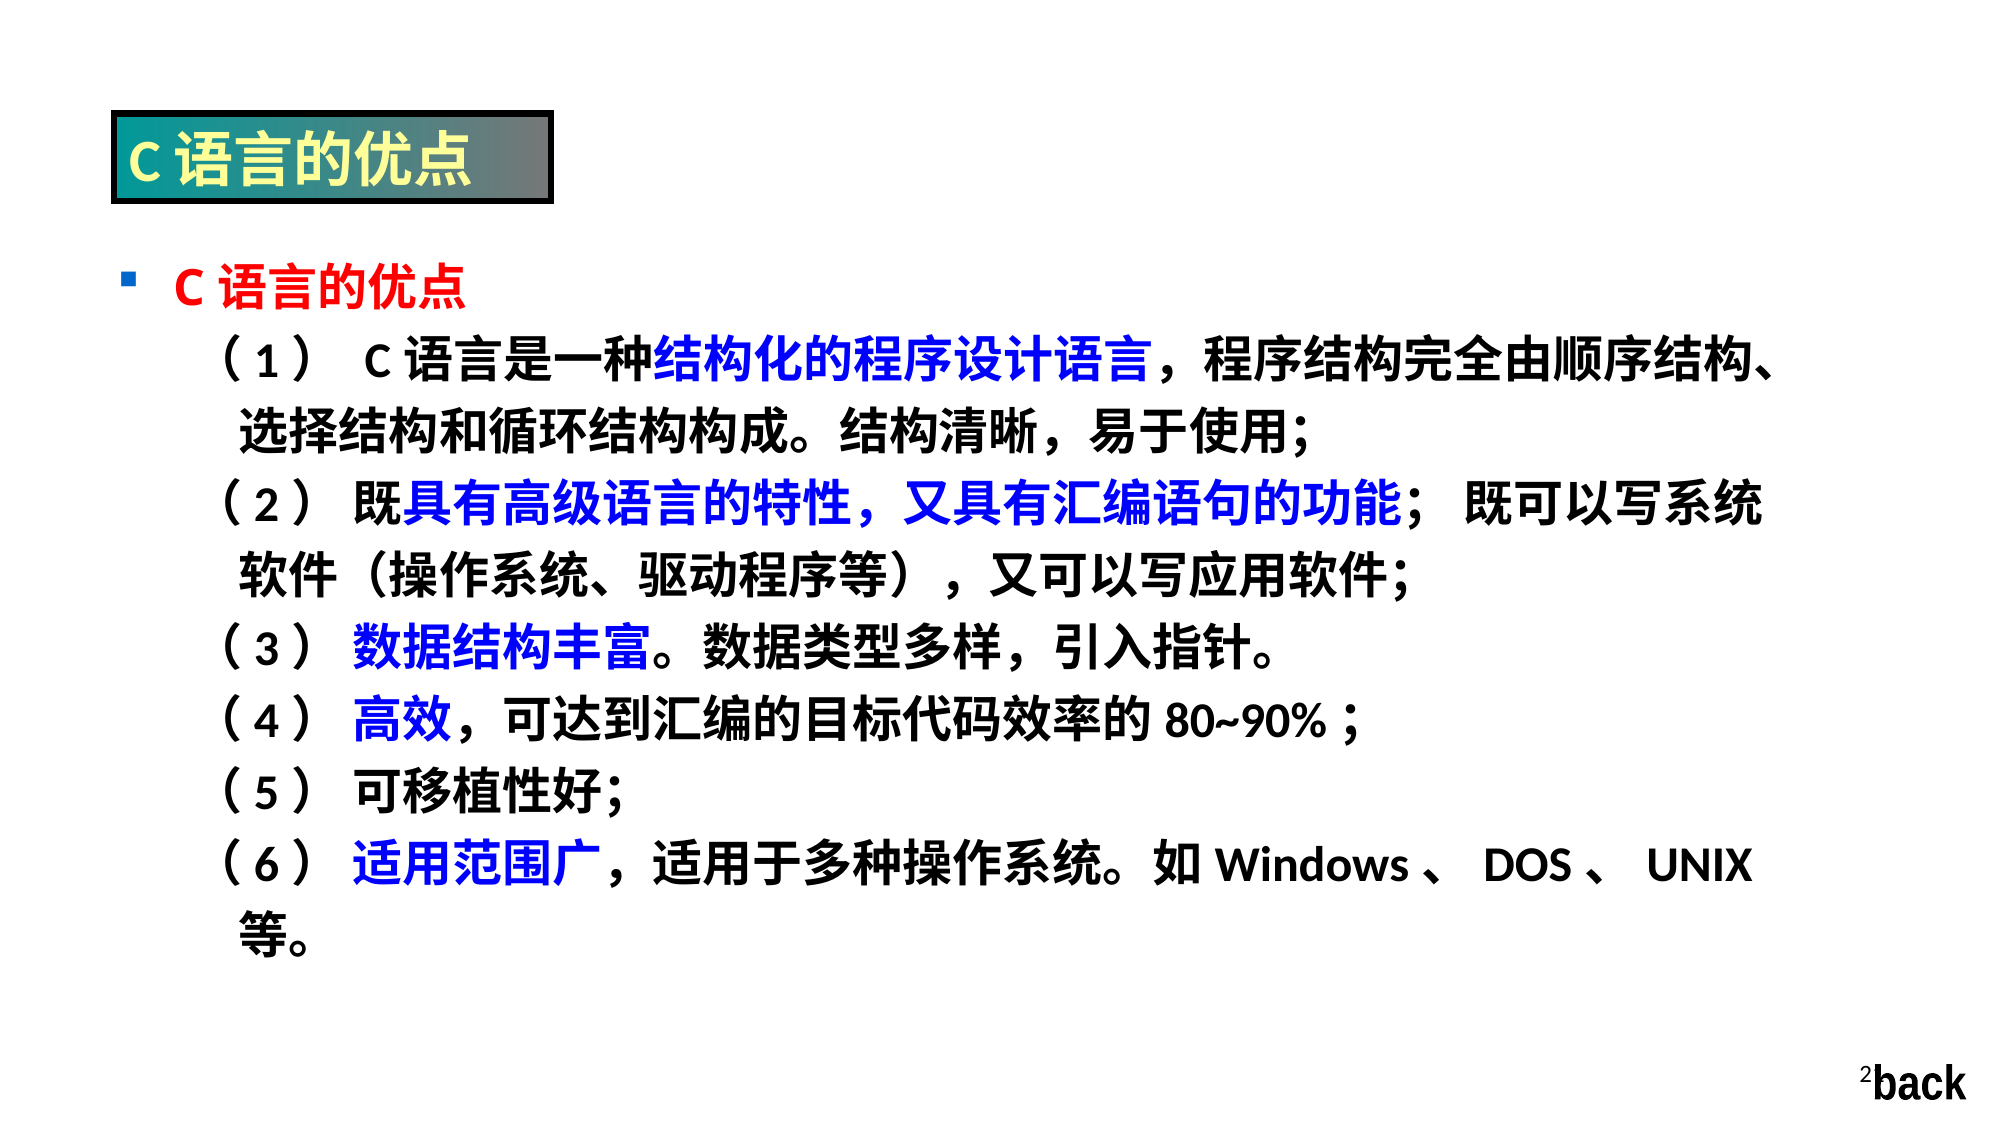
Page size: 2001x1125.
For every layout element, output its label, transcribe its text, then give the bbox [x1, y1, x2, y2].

title C语言的优点 [114, 113, 552, 202]
slide_number 21 [1433, 1042, 1900, 1103]
text_box C语言的优点 （1） C语言是一种结构化的程序设计语言，程序结构完全由顺序结构、选择结构和循环结构构成。结构清晰，易于使用； （2） 既具有高级语言的特性，又具有汇编语句的功能； 既可以写系统软件（操作系统、驱动程序等），又可以写应用软件； （3） 数据结构丰富。数据类型多样，引入指针。 （4） 高效，可达到汇编的目标代码效率的80~90%； （5） 可移植性好； （6） 适用范围广，适用于多种操作系统。如Windows、DOS、UNIX等。 [102, 235, 1827, 1043]
